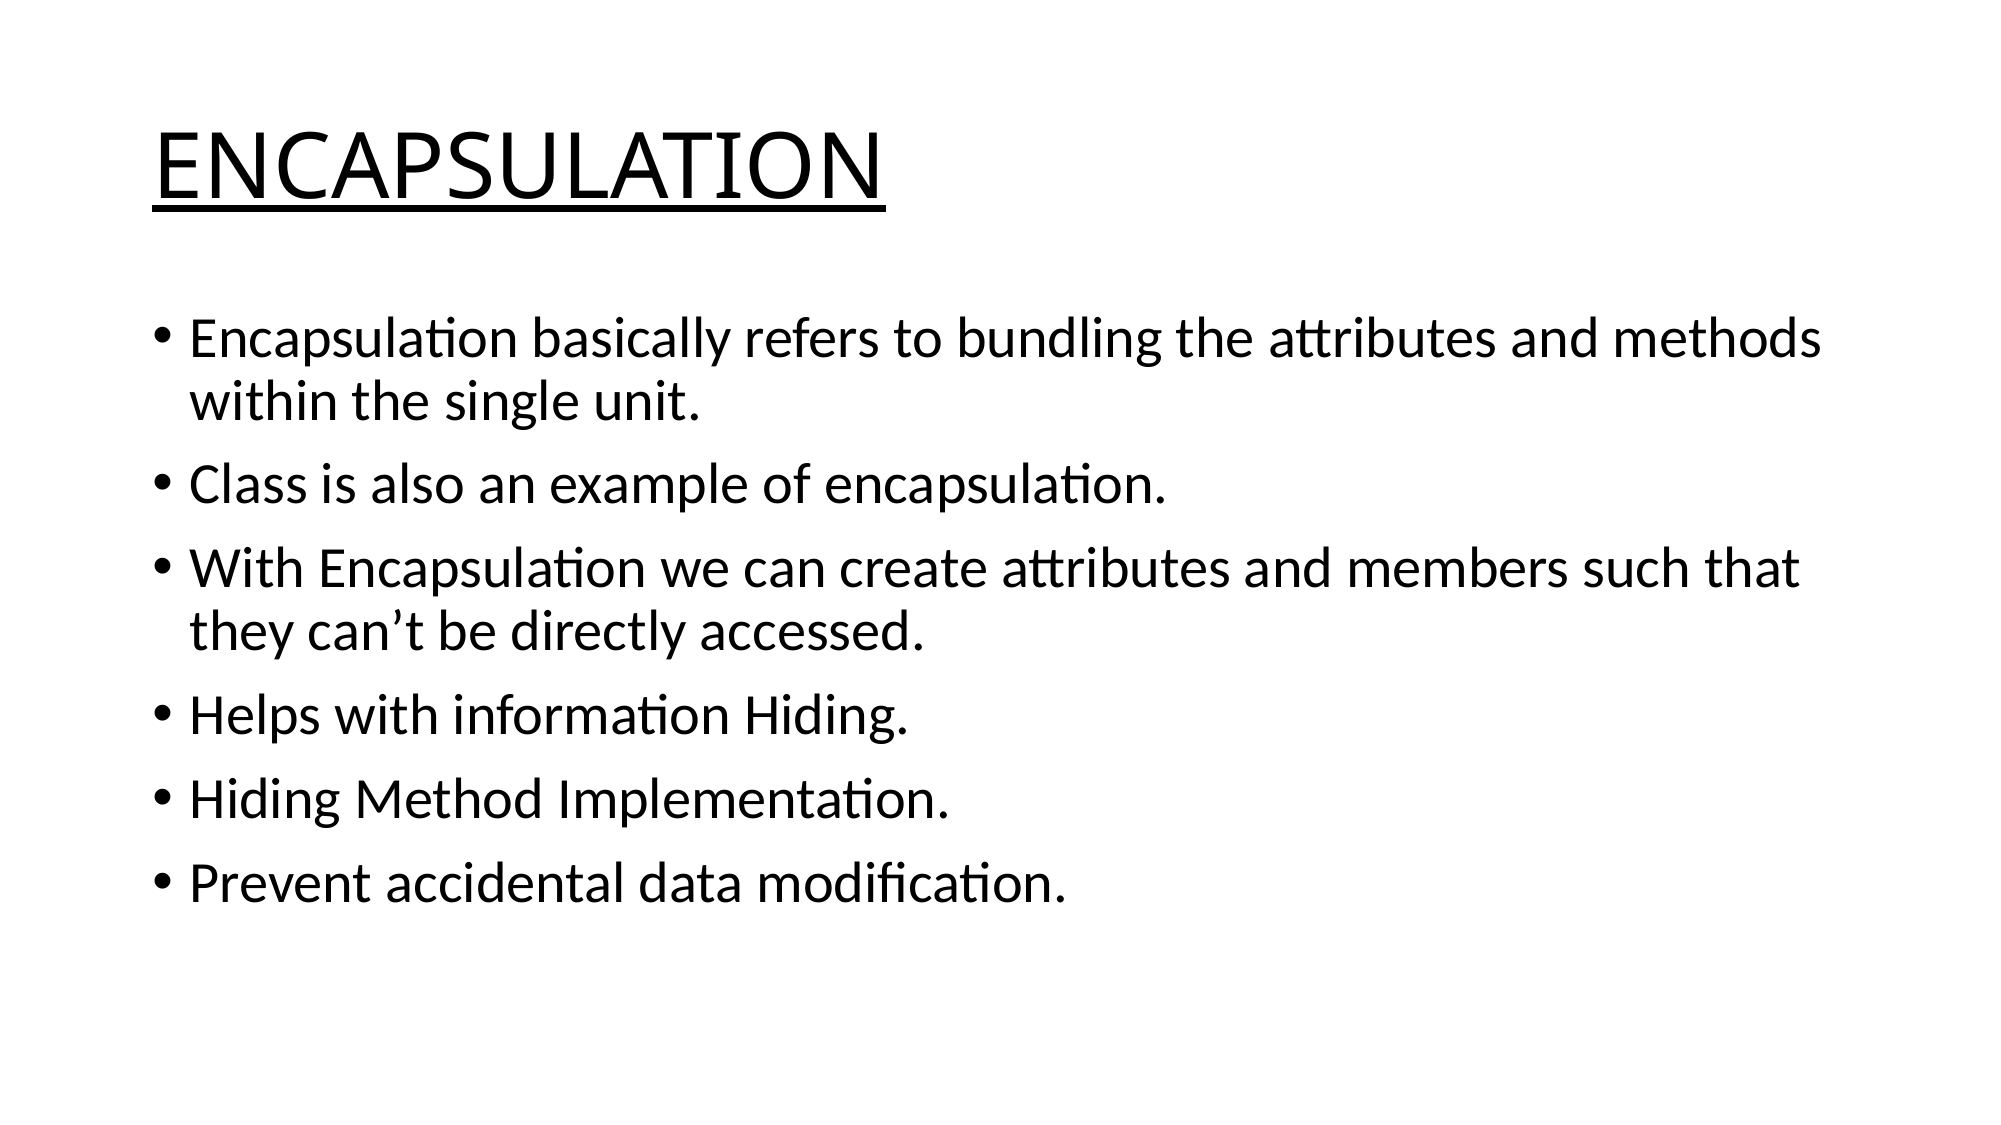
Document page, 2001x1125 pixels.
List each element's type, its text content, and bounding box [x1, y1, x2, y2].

list Encapsulation basically refers to bundling the attributes and methods within the single unit. Class is also an example of encapsulation. With Encapsulation we can create attributes and members such that they can’t be directly accessed. Helps with information Hiding. Hiding Method Implementation. Prevent accidental data modification. [137, 299, 1863, 1014]
title ENCAPSULATION [137, 59, 1863, 278]
